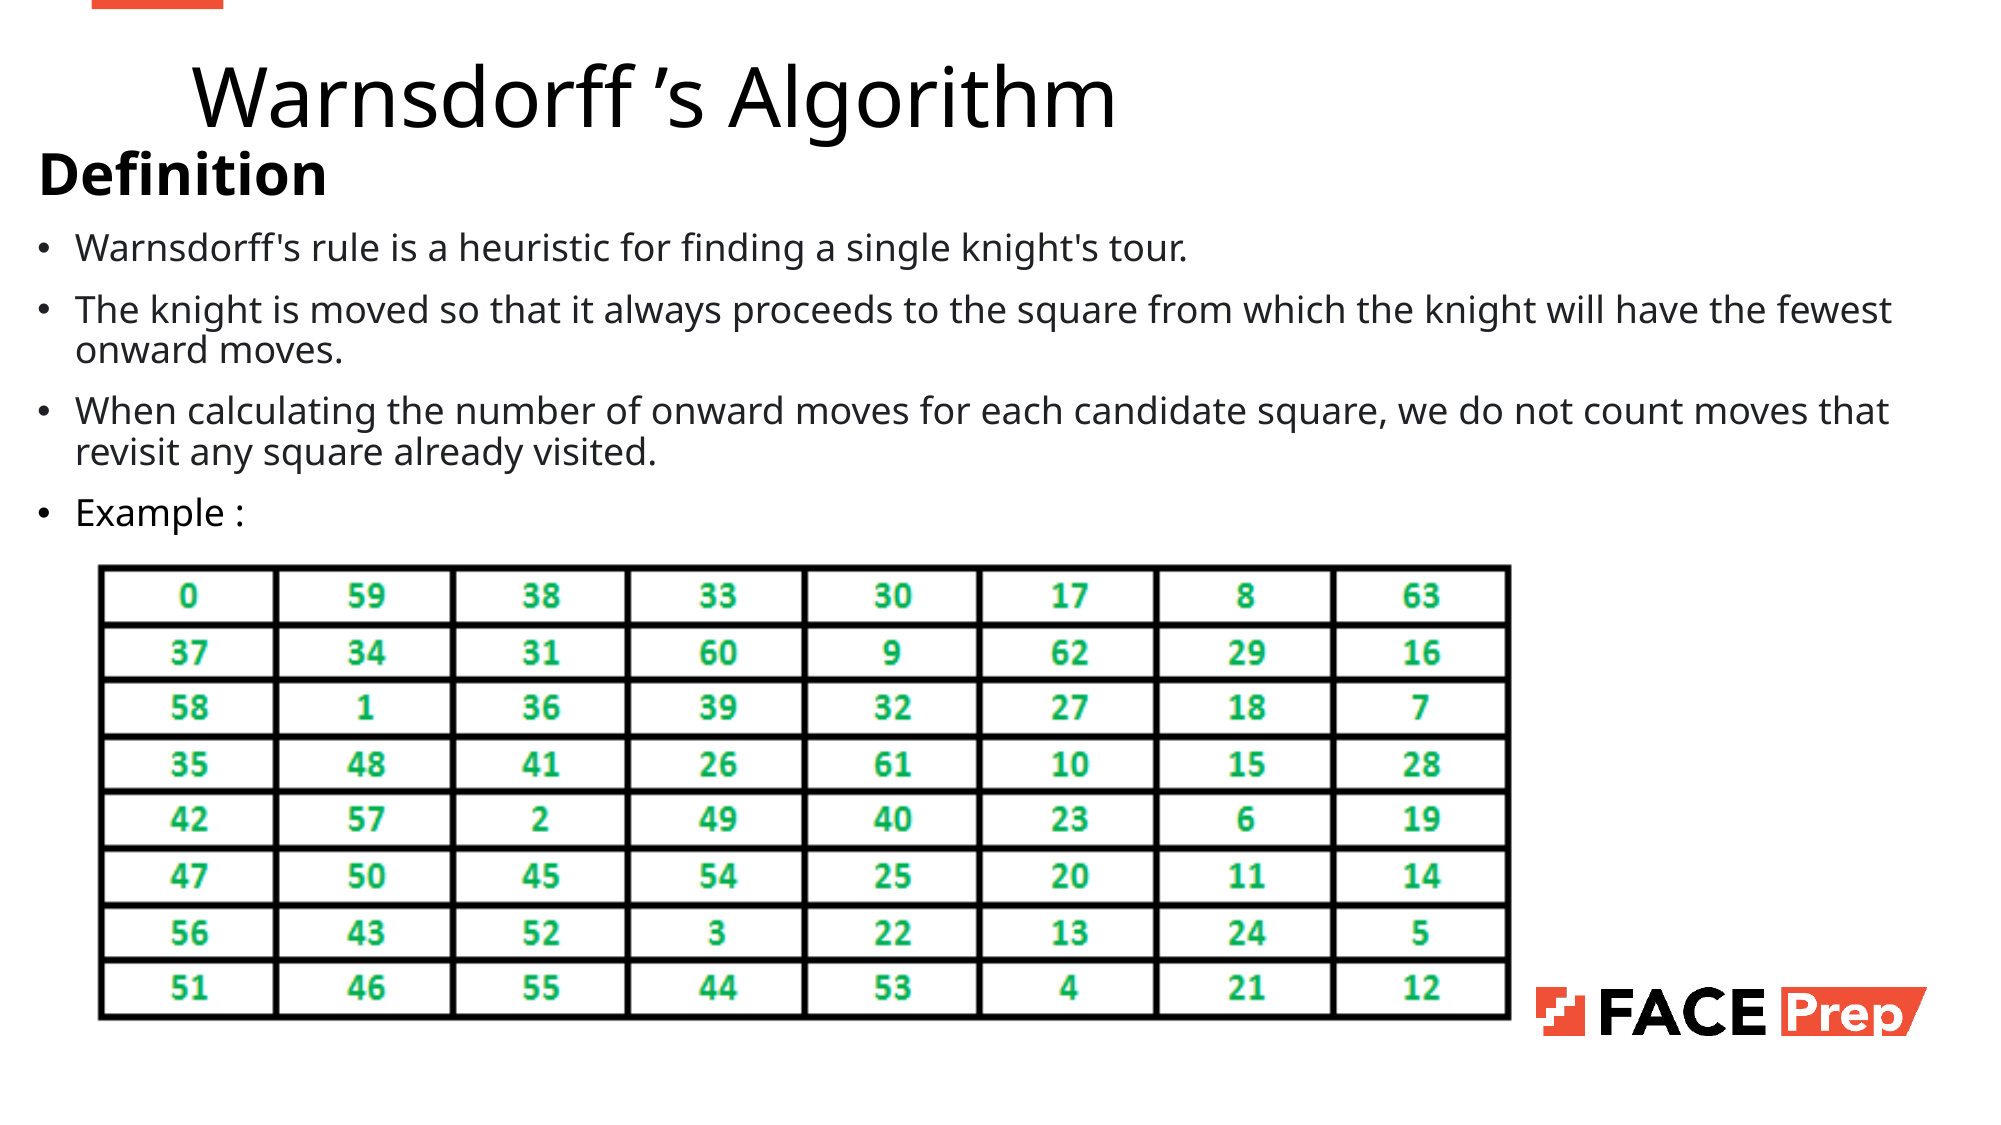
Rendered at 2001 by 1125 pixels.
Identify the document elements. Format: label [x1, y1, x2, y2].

text_box [22, 0, 2000, 1088]
